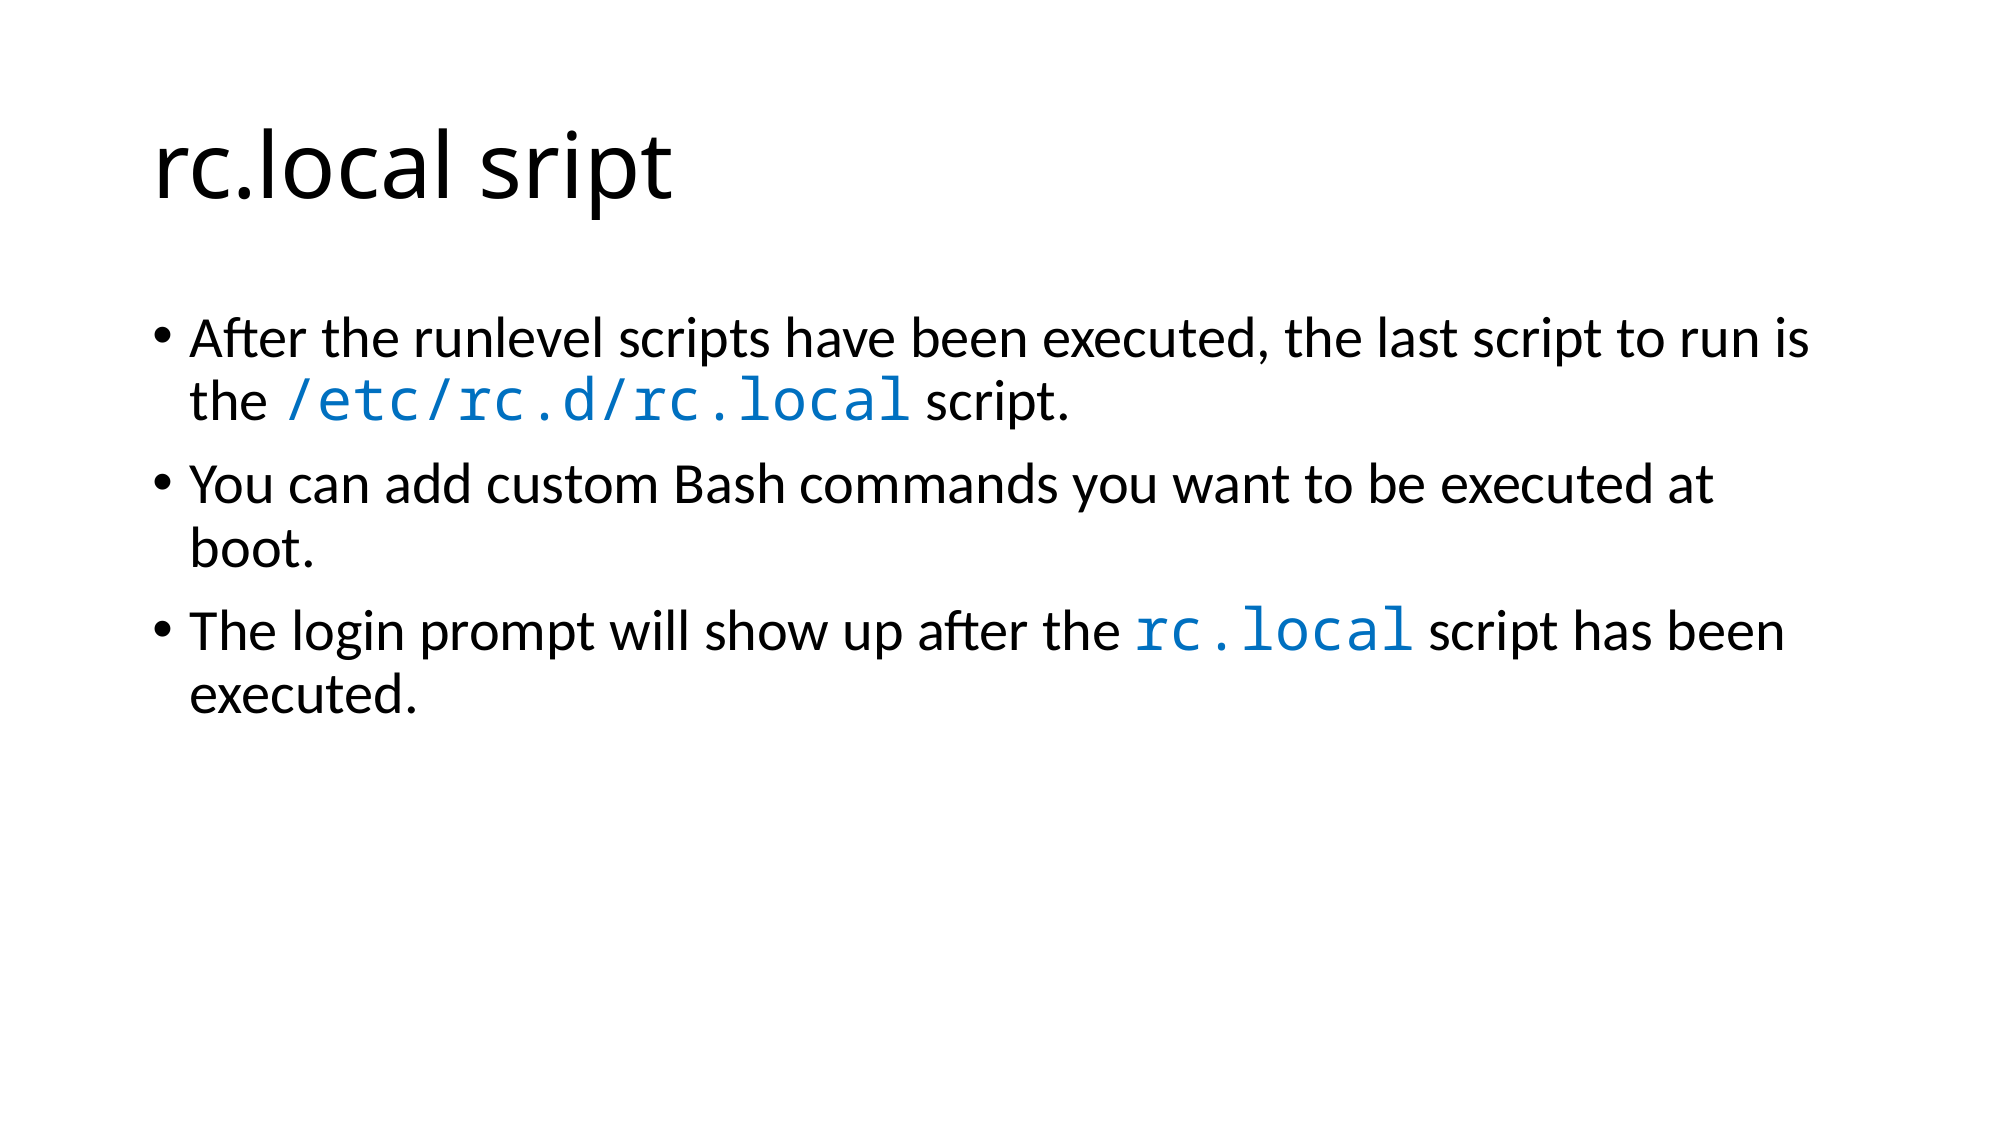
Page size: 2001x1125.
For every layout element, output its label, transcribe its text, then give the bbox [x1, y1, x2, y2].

list After the runlevel scripts have been executed, the last script to run is the /etc/rc.d/rc.local script. You can add custom Bash commands you want to be executed at boot. The login prompt will show up after the rc.local script has been executed. [137, 299, 1863, 1014]
title rc.local sript [137, 59, 1863, 278]
